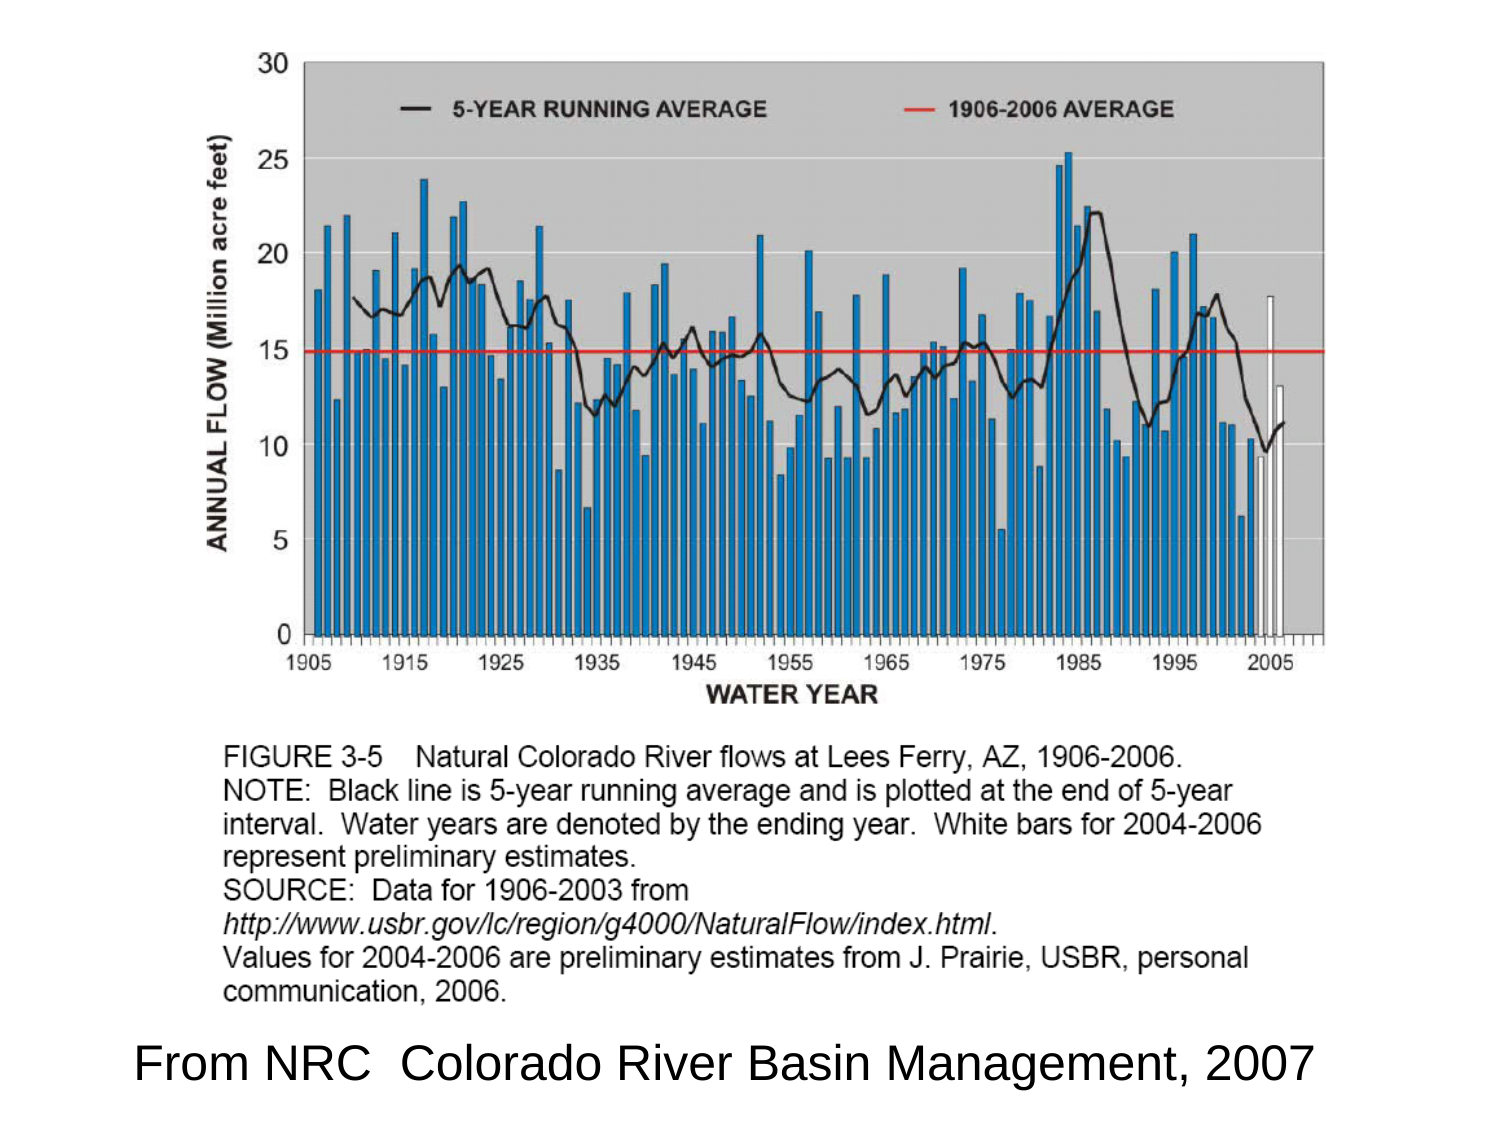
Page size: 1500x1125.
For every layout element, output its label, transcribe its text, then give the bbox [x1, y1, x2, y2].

title From NRC Colorado River Basin Management, 2007 [87, 899, 1363, 1125]
picture [149, 24, 1357, 1033]
